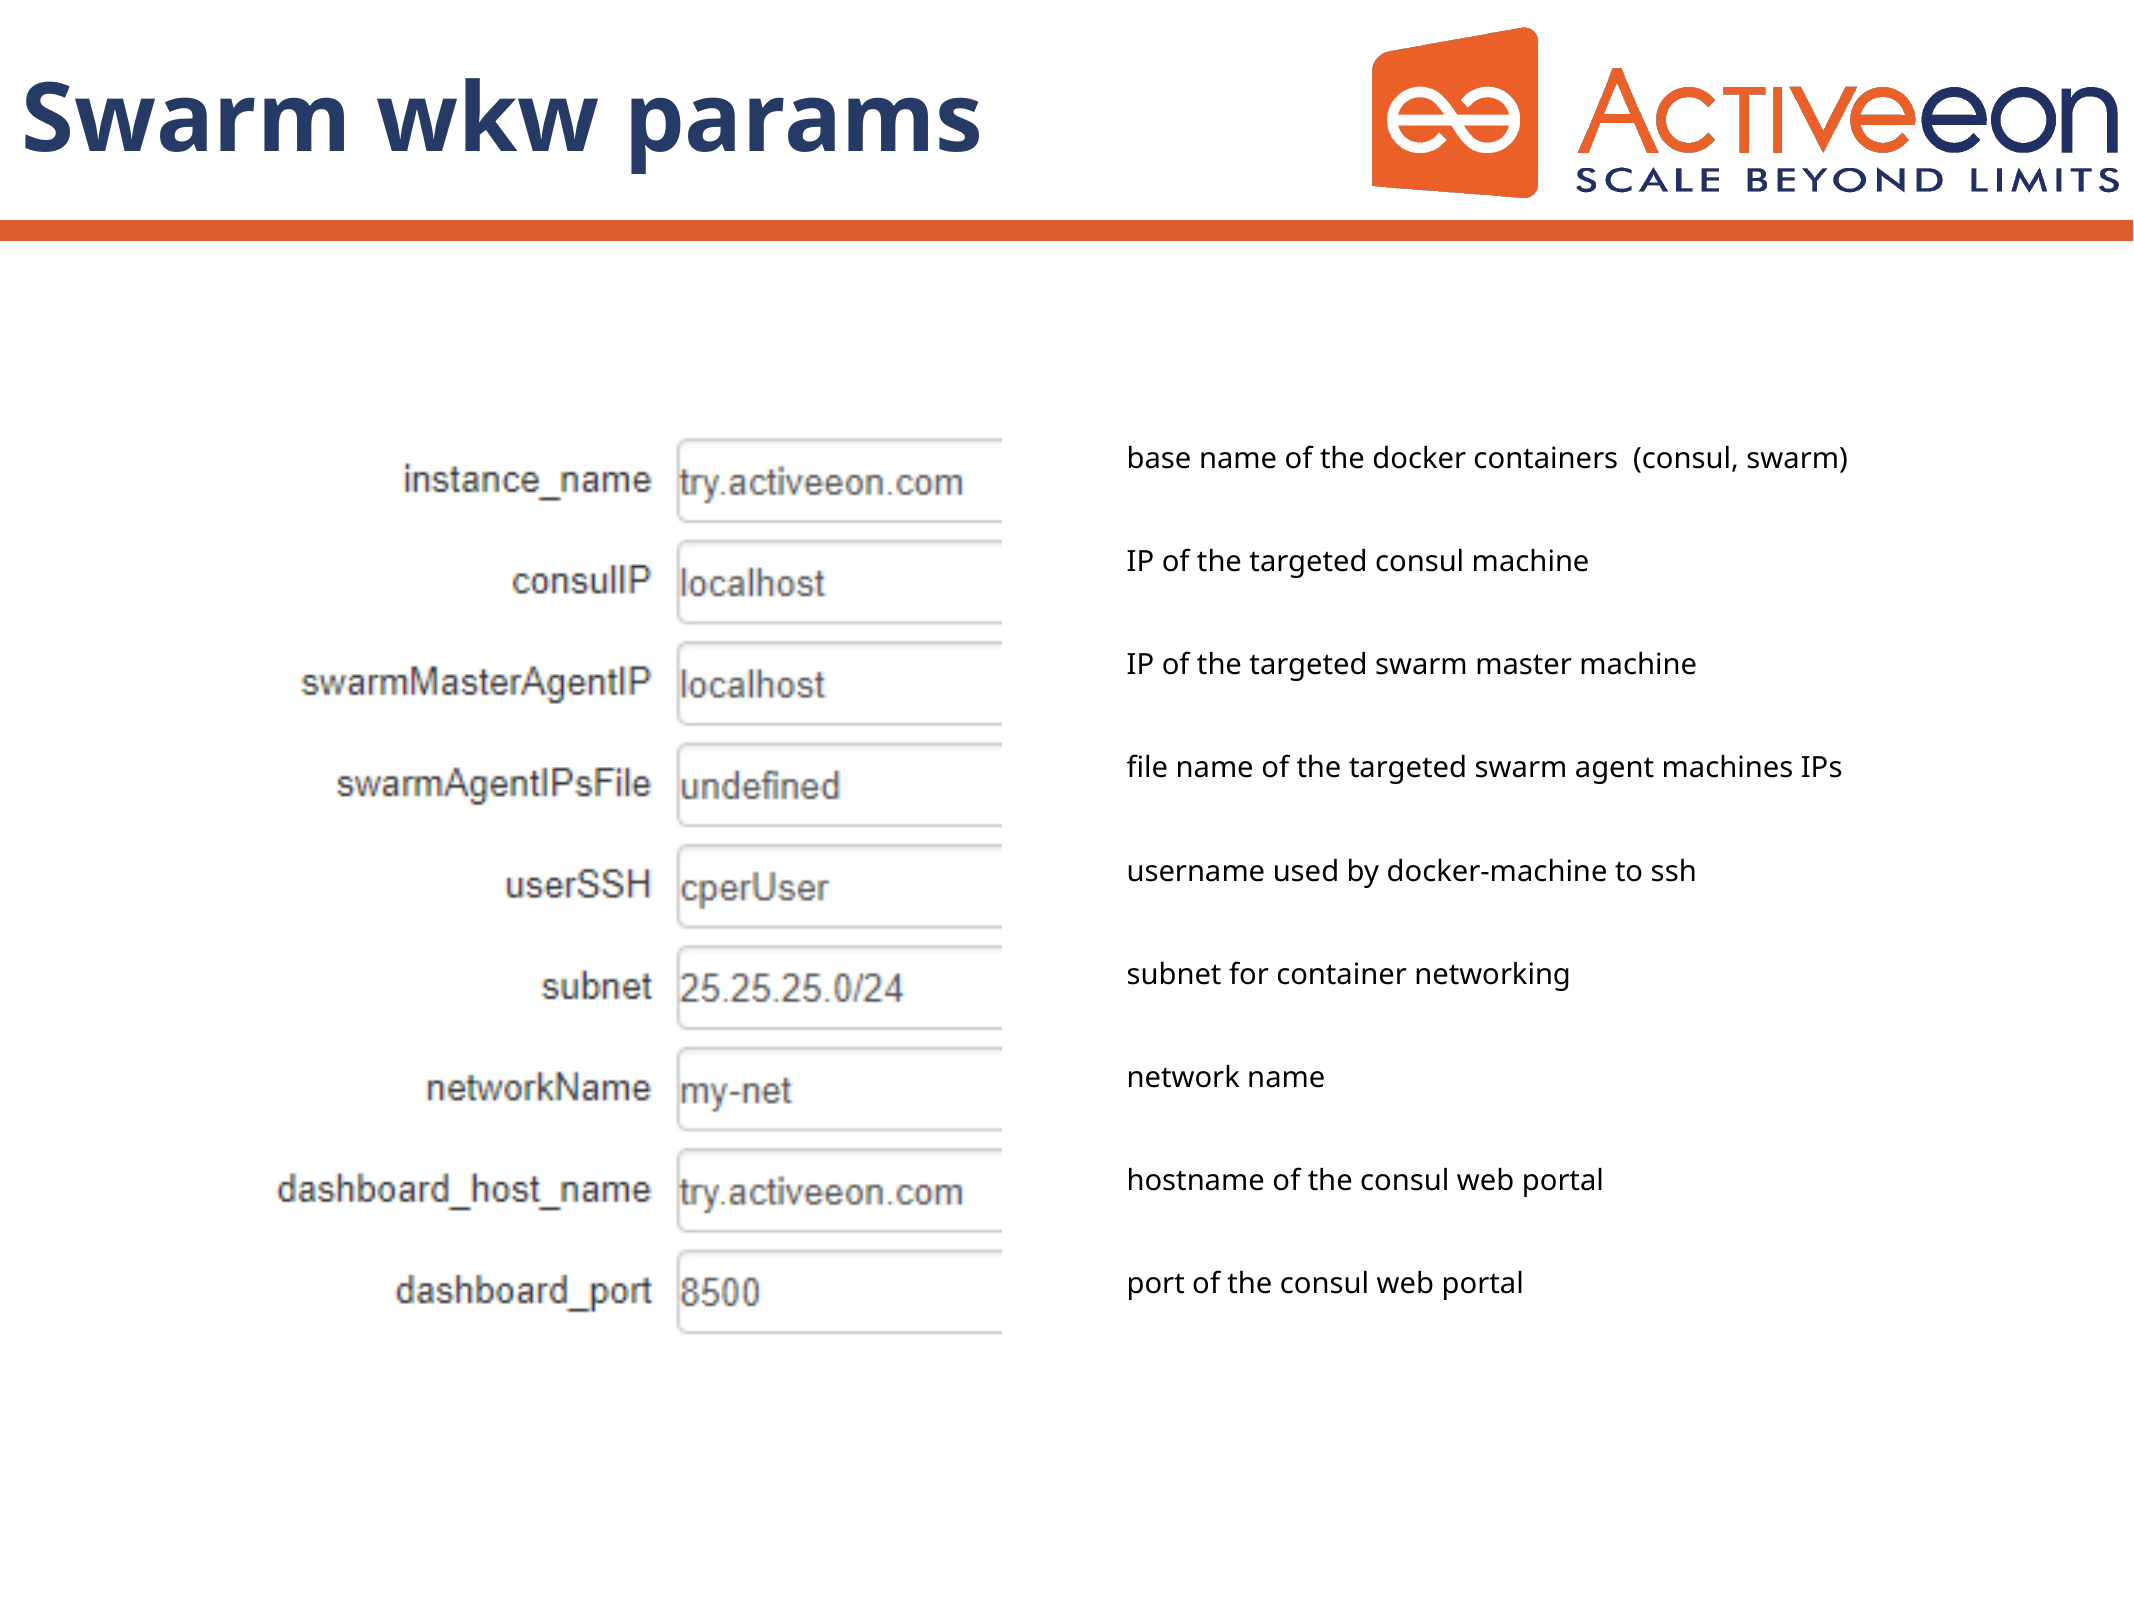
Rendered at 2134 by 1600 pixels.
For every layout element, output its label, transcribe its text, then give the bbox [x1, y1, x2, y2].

list base name of the docker containers (consul, swarm) IP of the targeted consul machine IP of the targeted swarm master machine file name of the targeted swarm agent machines IPs username used by docker-machine to ssh subnet for container networking network name hostname of the consul web portal port of the consul web portal [1105, 428, 1901, 1513]
picture [232, 428, 1002, 1367]
title Swarm wkw params [0, 45, 1381, 198]
picture [1355, 4, 2133, 217]
